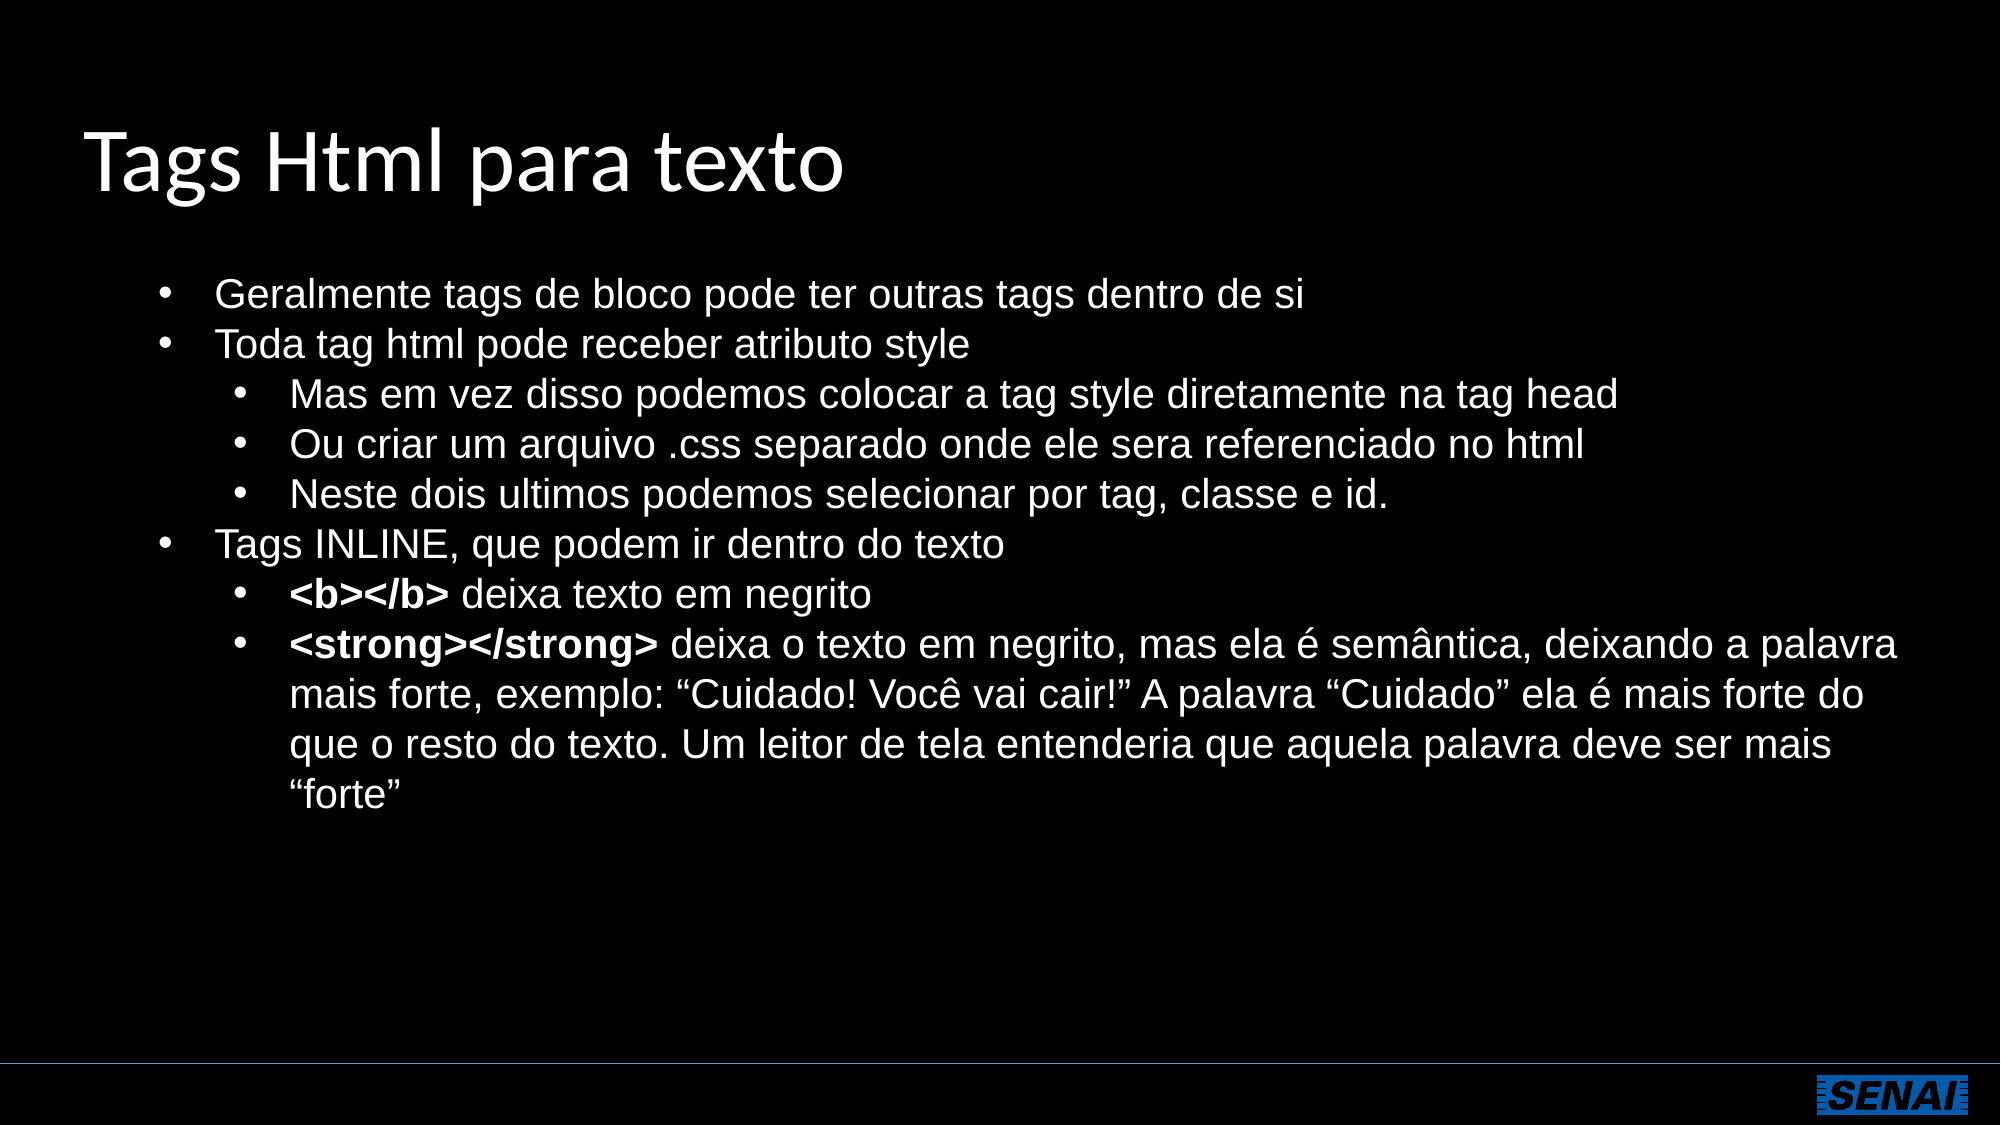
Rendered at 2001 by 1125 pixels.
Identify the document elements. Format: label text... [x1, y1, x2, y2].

list Geralmente tags de bloco pode ter outras tags dentro de si Toda tag html pode receber atributo style Mas em vez disso podemos colocar a tag style diretamente na tag head Ou criar um arquivo .css separado onde ele sera referenciado no html Neste dois ultimos podemos selecionar por tag, classe e id. Tags INLINE, que podem ir dentro do texto <b></b> deixa texto em negrito <strong></strong> deixa o texto em negrito, mas ela é semântica, deixando a palavra mais forte, exemplo: “Cuidado! Você vai cair!” A palavra “Cuidado” ela é mais forte do que o resto do texto. Um leitor de tela entenderia que aquela palavra deve ser mais “forte” [68, 252, 1932, 1000]
title Tags Html para texto [68, 97, 1932, 223]
picture [1817, 1075, 1968, 1115]
